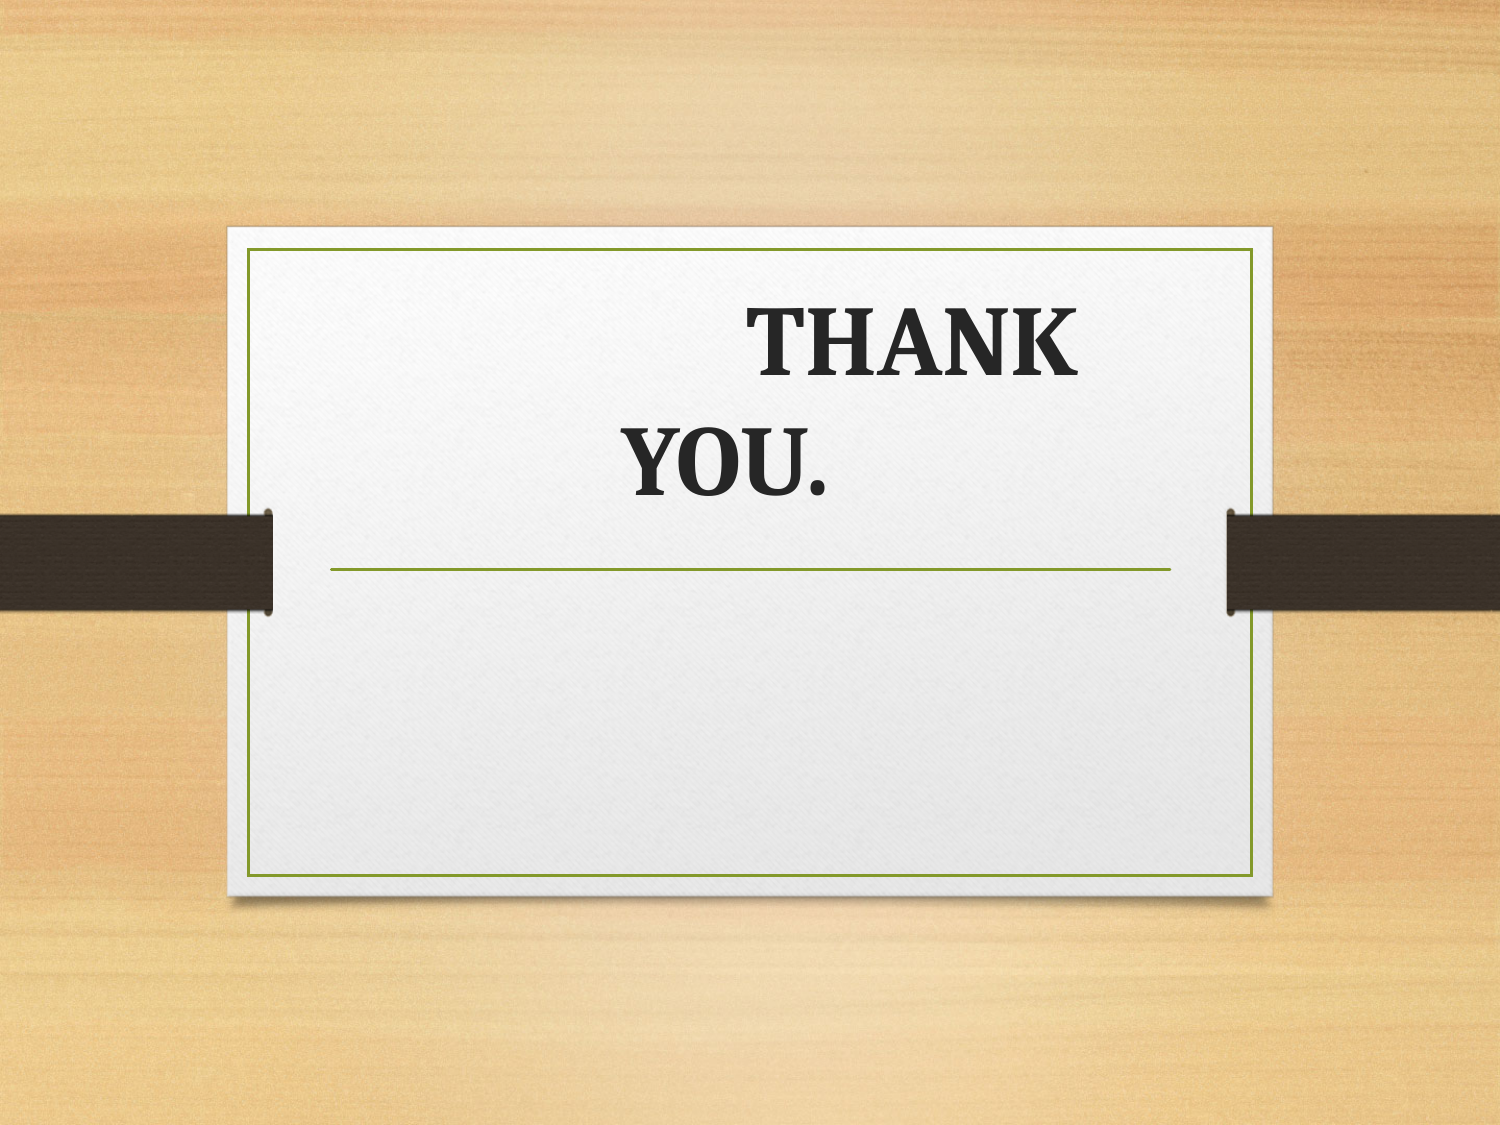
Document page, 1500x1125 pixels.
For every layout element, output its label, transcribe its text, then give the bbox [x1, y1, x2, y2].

picture [0, 0, 1500, 1125]
title THANK YOU. [262, 324, 1190, 523]
